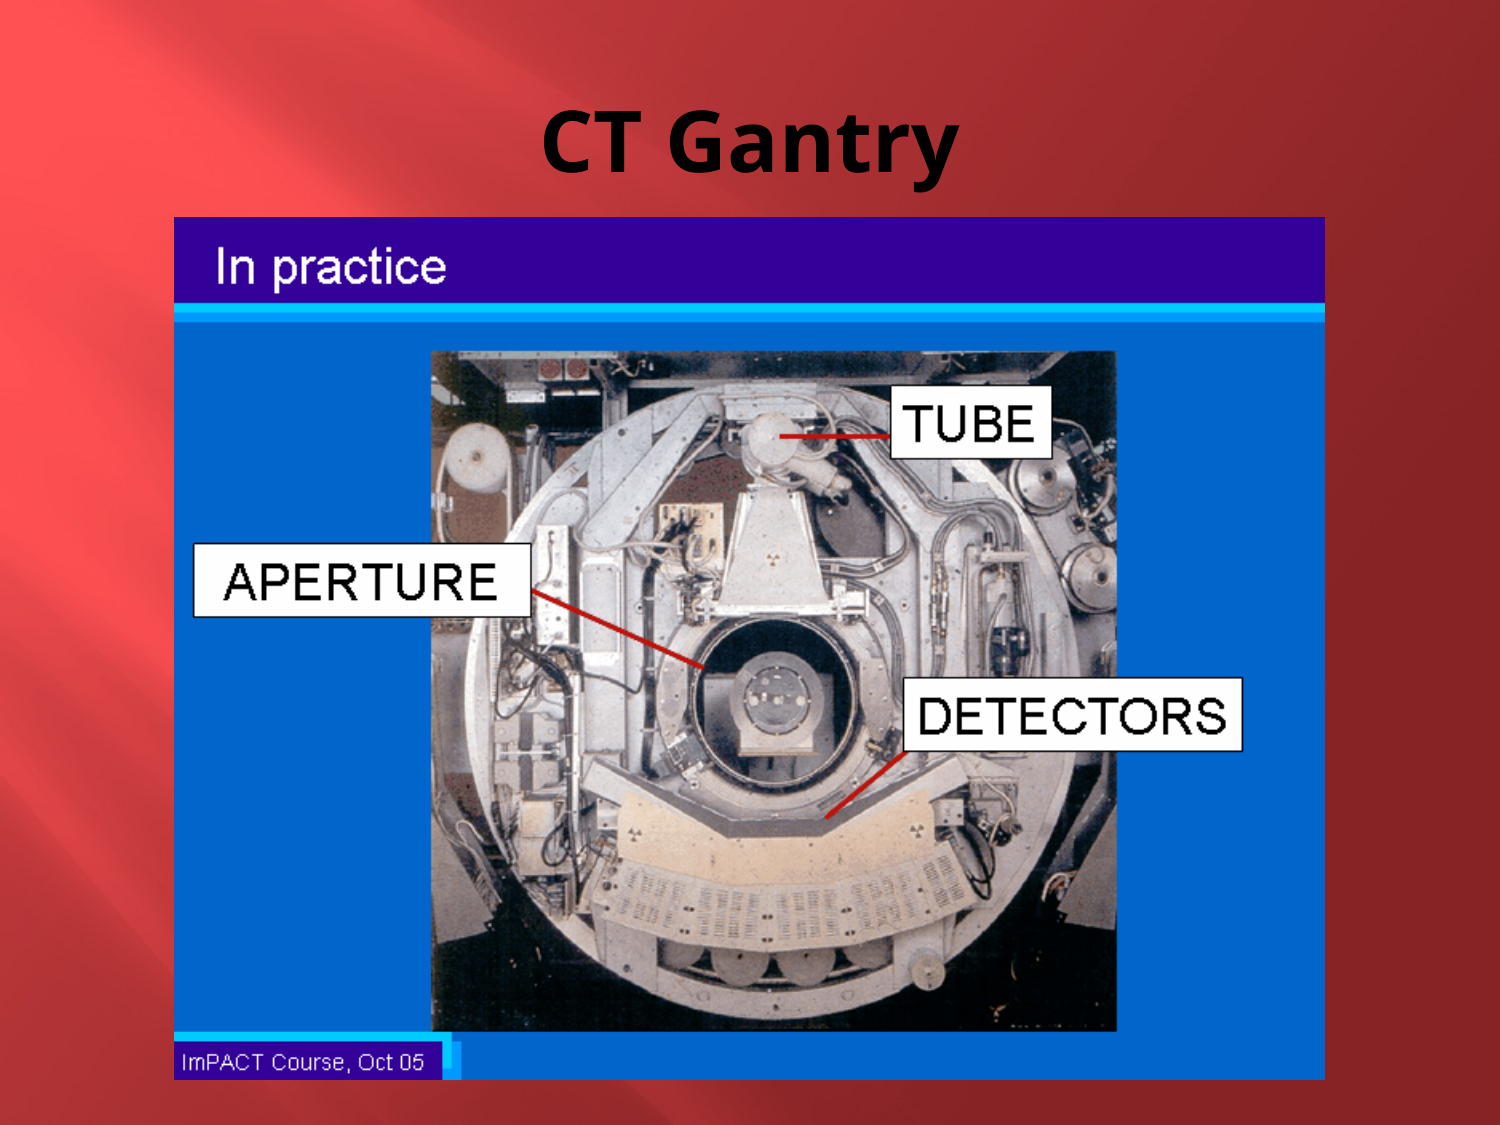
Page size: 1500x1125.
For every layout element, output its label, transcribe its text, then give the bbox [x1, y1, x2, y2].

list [174, 217, 1326, 1081]
title CT Gantry [75, 45, 1425, 233]
picture [0, 0, 1500, 1125]
